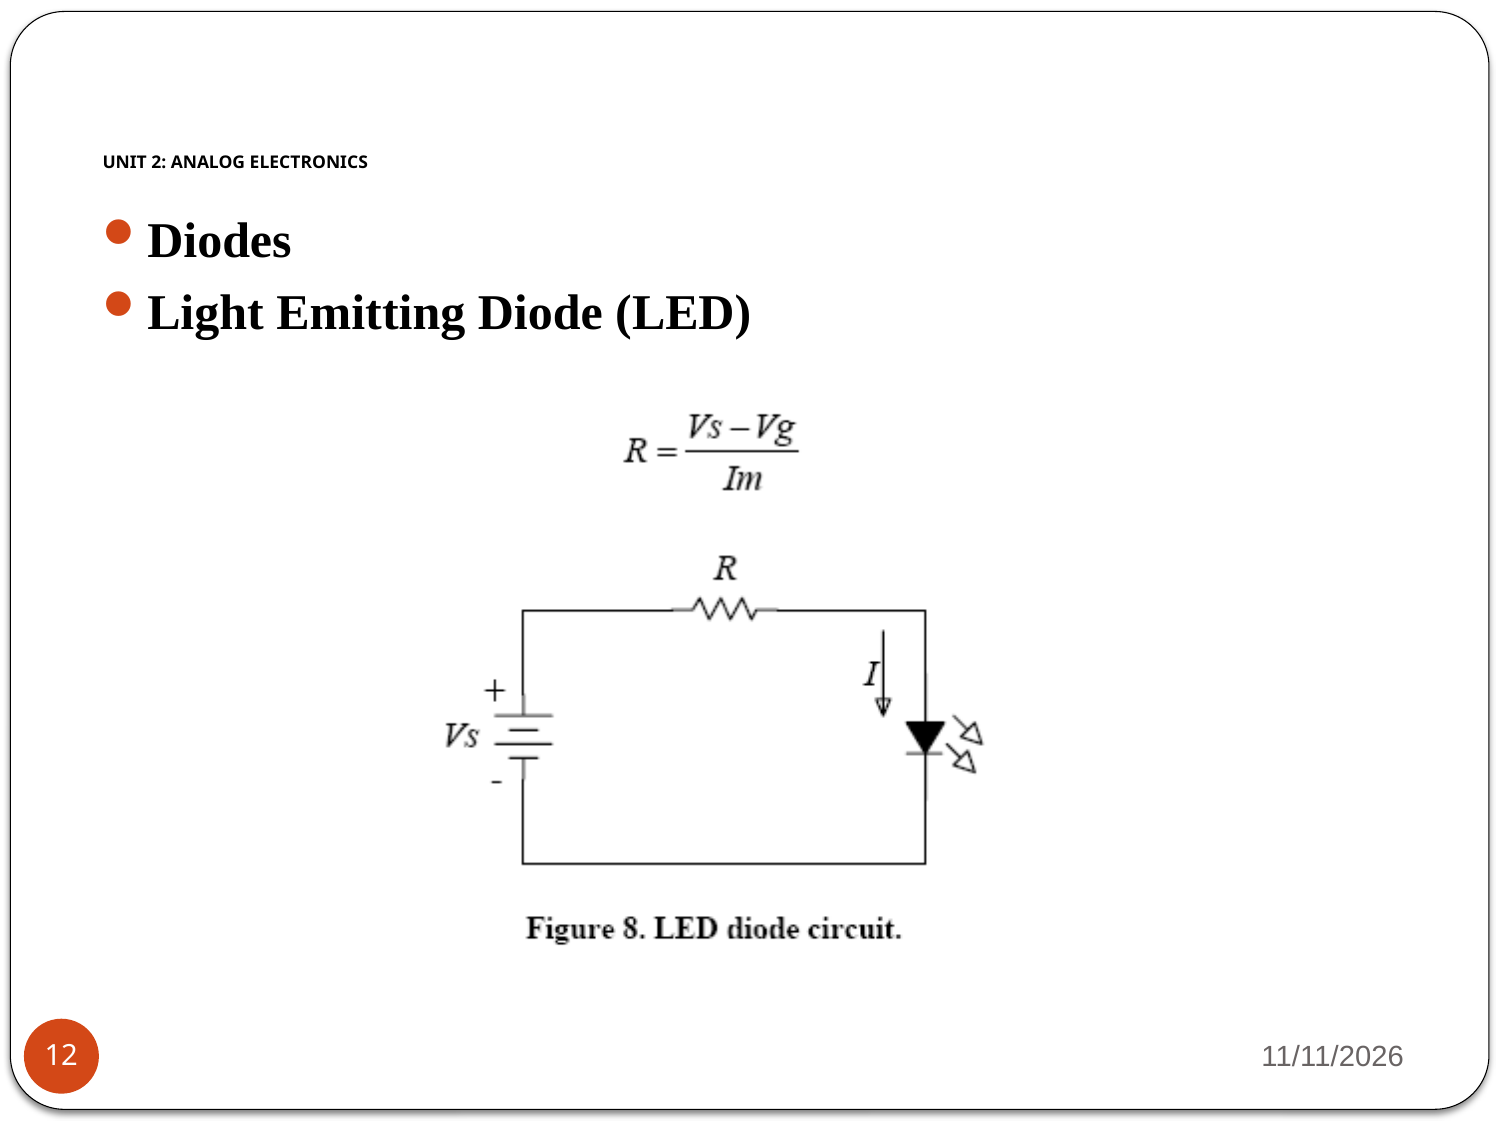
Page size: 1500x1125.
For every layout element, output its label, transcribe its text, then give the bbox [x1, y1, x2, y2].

title UNIT 2: ANALOG ELECTRONICS [87, 37, 1426, 188]
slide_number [1012, 1015, 1419, 1094]
picture [337, 349, 1129, 976]
list Diodes Light Emitting Diode (LED) [87, 199, 1426, 1063]
slide_number 12 [23, 1018, 99, 1094]
